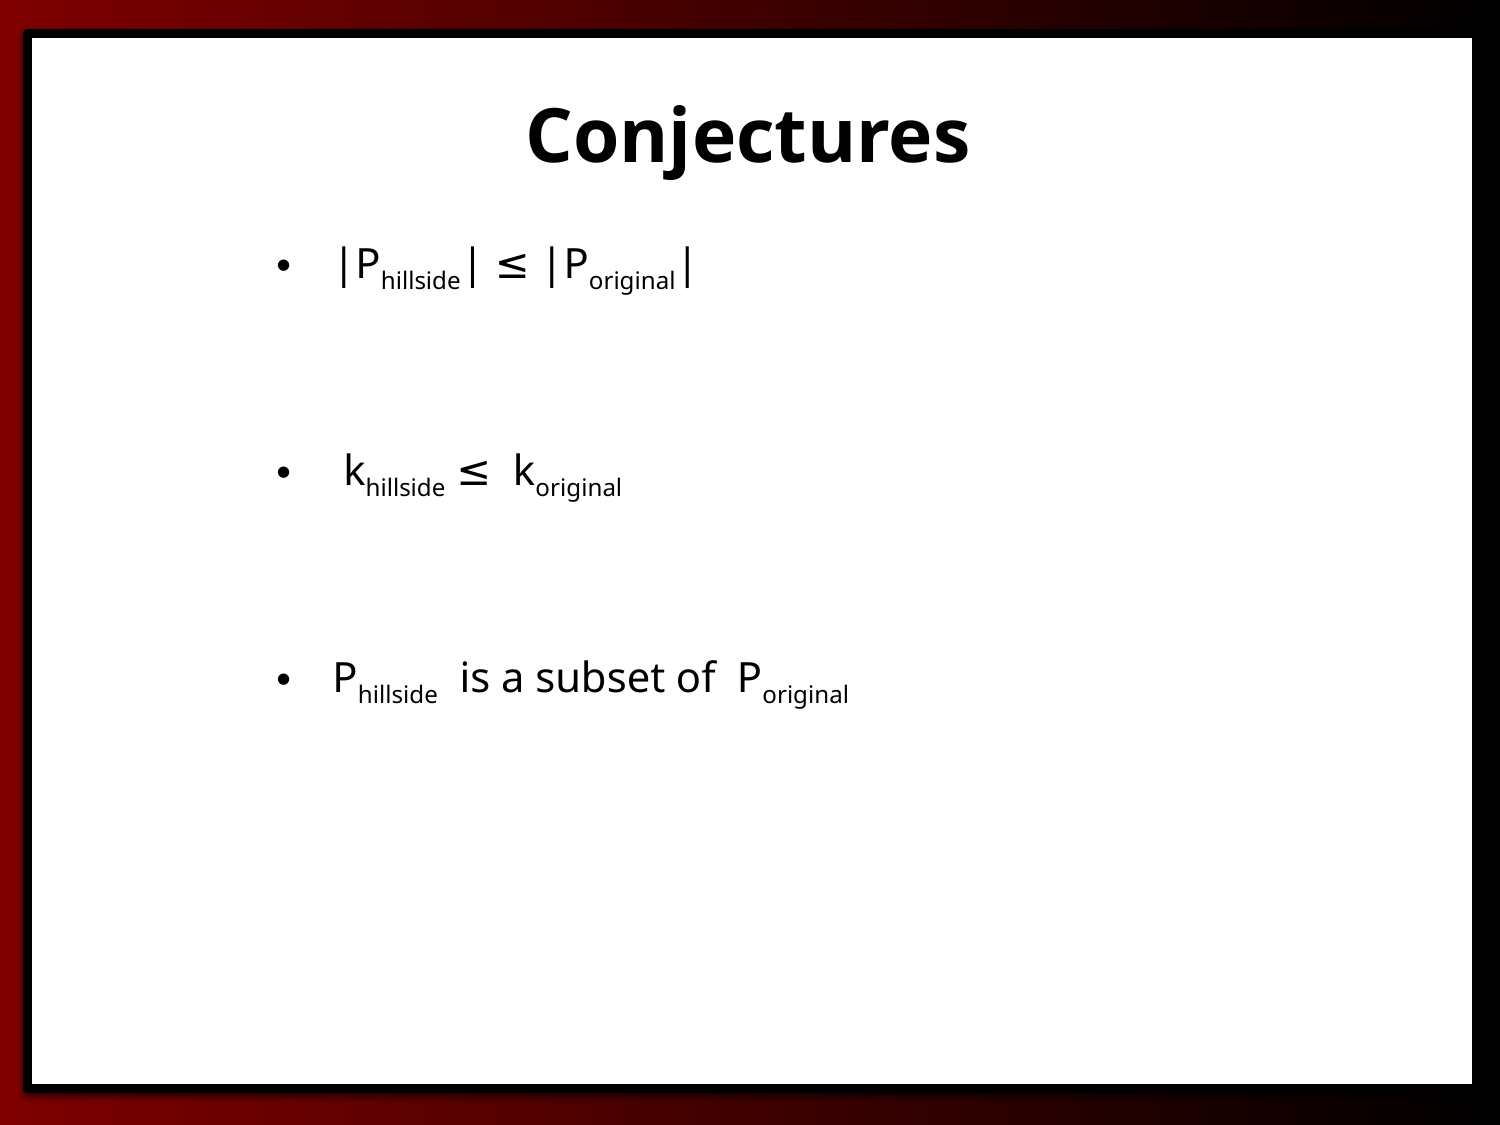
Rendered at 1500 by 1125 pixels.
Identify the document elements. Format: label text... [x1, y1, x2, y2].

text_box [27, 33, 1477, 1089]
text_box |Phillside| ≤ |Poriginal| khillside ≤ koriginal Phillside is a subset of Poriginal [261, 229, 1209, 916]
text_box Conjectures [38, 39, 1459, 227]
